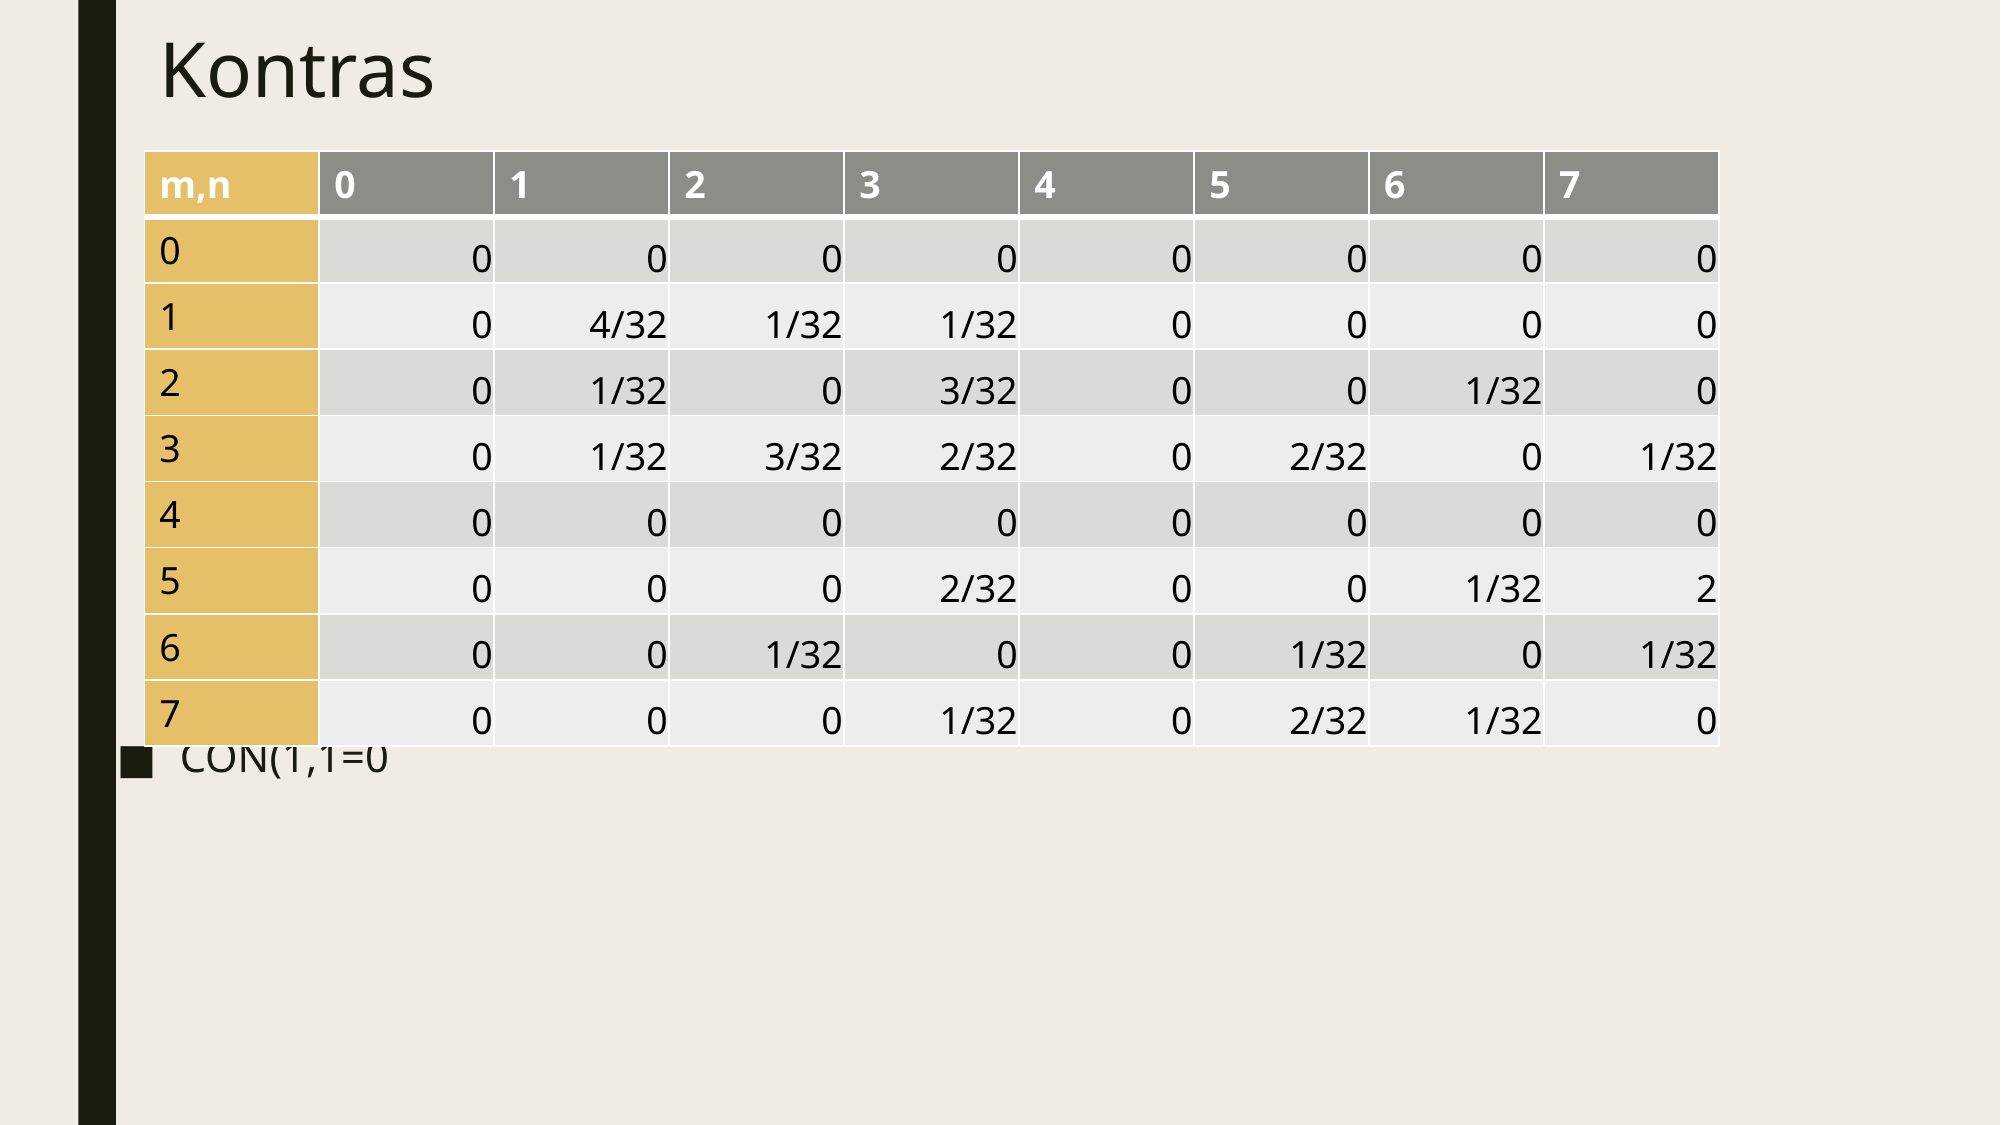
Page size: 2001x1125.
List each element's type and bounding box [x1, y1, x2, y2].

table_cell [1195, 284, 1368, 348]
table_cell [495, 350, 668, 415]
table_cell [1195, 615, 1368, 679]
table_cell [1020, 220, 1193, 282]
table_cell [845, 284, 1018, 348]
table_cell [1370, 548, 1543, 613]
table_header [145, 152, 318, 214]
table_cell [320, 482, 493, 547]
table_cell [320, 548, 493, 613]
table_cell [320, 615, 493, 679]
table_cell [320, 220, 493, 282]
table_cell [845, 548, 1018, 613]
table_cell [495, 482, 668, 547]
table_header [845, 152, 1018, 214]
table_cell [670, 220, 843, 282]
table_cell [845, 350, 1018, 415]
table_cell [1020, 681, 1193, 745]
table_cell [495, 220, 668, 282]
table_cell [320, 284, 493, 348]
table_cell [145, 482, 318, 547]
table_cell [1545, 615, 1718, 679]
table_cell [670, 548, 843, 613]
table_cell [1195, 482, 1368, 547]
table_cell [145, 220, 318, 282]
table_header [320, 152, 493, 214]
table_header [1020, 152, 1193, 214]
table_cell [1195, 681, 1368, 745]
table_cell [320, 350, 493, 415]
table_cell [1545, 416, 1718, 481]
table_cell [1020, 615, 1193, 679]
table_cell [670, 681, 843, 745]
table_cell [1370, 350, 1543, 415]
table_cell [495, 548, 668, 613]
table_cell [670, 615, 843, 679]
table_cell [1545, 350, 1718, 415]
table_cell [1195, 548, 1368, 613]
table_cell [495, 681, 668, 745]
table_cell [145, 416, 318, 481]
table_cell [670, 350, 843, 415]
table_cell [845, 416, 1018, 481]
table_cell [1020, 548, 1193, 613]
table_cell [1370, 681, 1543, 745]
table_cell [845, 220, 1018, 282]
table_cell [1370, 220, 1543, 282]
table_cell [145, 681, 318, 745]
table_cell [670, 416, 843, 481]
table_cell [1195, 350, 1368, 415]
table_cell [320, 416, 493, 481]
table_cell [320, 681, 493, 745]
table_cell [145, 350, 318, 415]
table_cell [845, 615, 1018, 679]
table_cell [495, 615, 668, 679]
table_cell [1370, 416, 1543, 481]
table_cell [495, 416, 668, 481]
table_cell [1020, 416, 1193, 481]
table_cell [670, 284, 843, 348]
table_cell [845, 681, 1018, 745]
table_header [1545, 152, 1718, 214]
table_cell [1020, 350, 1193, 415]
table_cell [1545, 681, 1718, 745]
table_cell [1370, 615, 1543, 679]
table_cell [145, 548, 318, 613]
table_cell [670, 482, 843, 547]
table_cell [845, 482, 1018, 547]
table_cell [1020, 482, 1193, 547]
table_header [1195, 152, 1368, 214]
table_cell [1545, 482, 1718, 547]
table_cell [495, 284, 668, 348]
table_cell [1545, 284, 1718, 348]
table_cell [1020, 284, 1193, 348]
table_header [495, 152, 668, 214]
table_header [1370, 152, 1543, 214]
table_cell [1370, 482, 1543, 547]
table_cell [1195, 416, 1368, 481]
table_cell [1370, 284, 1543, 348]
table_cell [1545, 548, 1718, 613]
table_cell [145, 615, 318, 679]
table_cell [1545, 220, 1718, 282]
table_cell [145, 284, 318, 348]
table_cell [1195, 220, 1368, 282]
table_header [670, 152, 843, 214]
